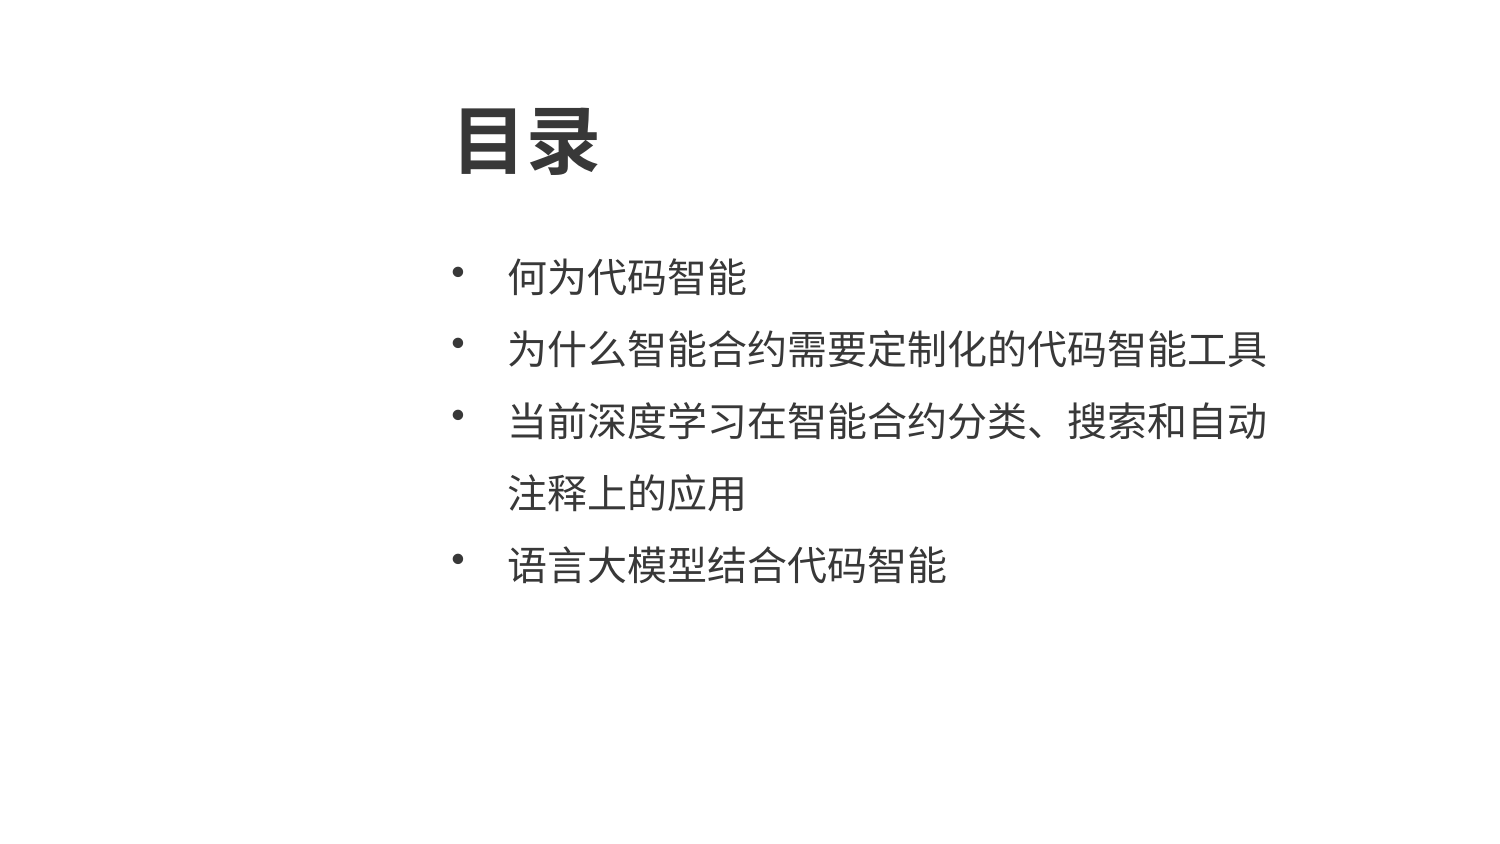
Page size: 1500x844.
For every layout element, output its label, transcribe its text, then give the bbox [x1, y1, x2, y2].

text_box 目录 [436, 70, 1284, 207]
text_box 何为代码智能 为什么智能合约需要定制化的代码智能工具 当前深度学习在智能合约分类、搜索和自动注释上的应用 语言大模型结合代码智能 [436, 221, 1321, 750]
